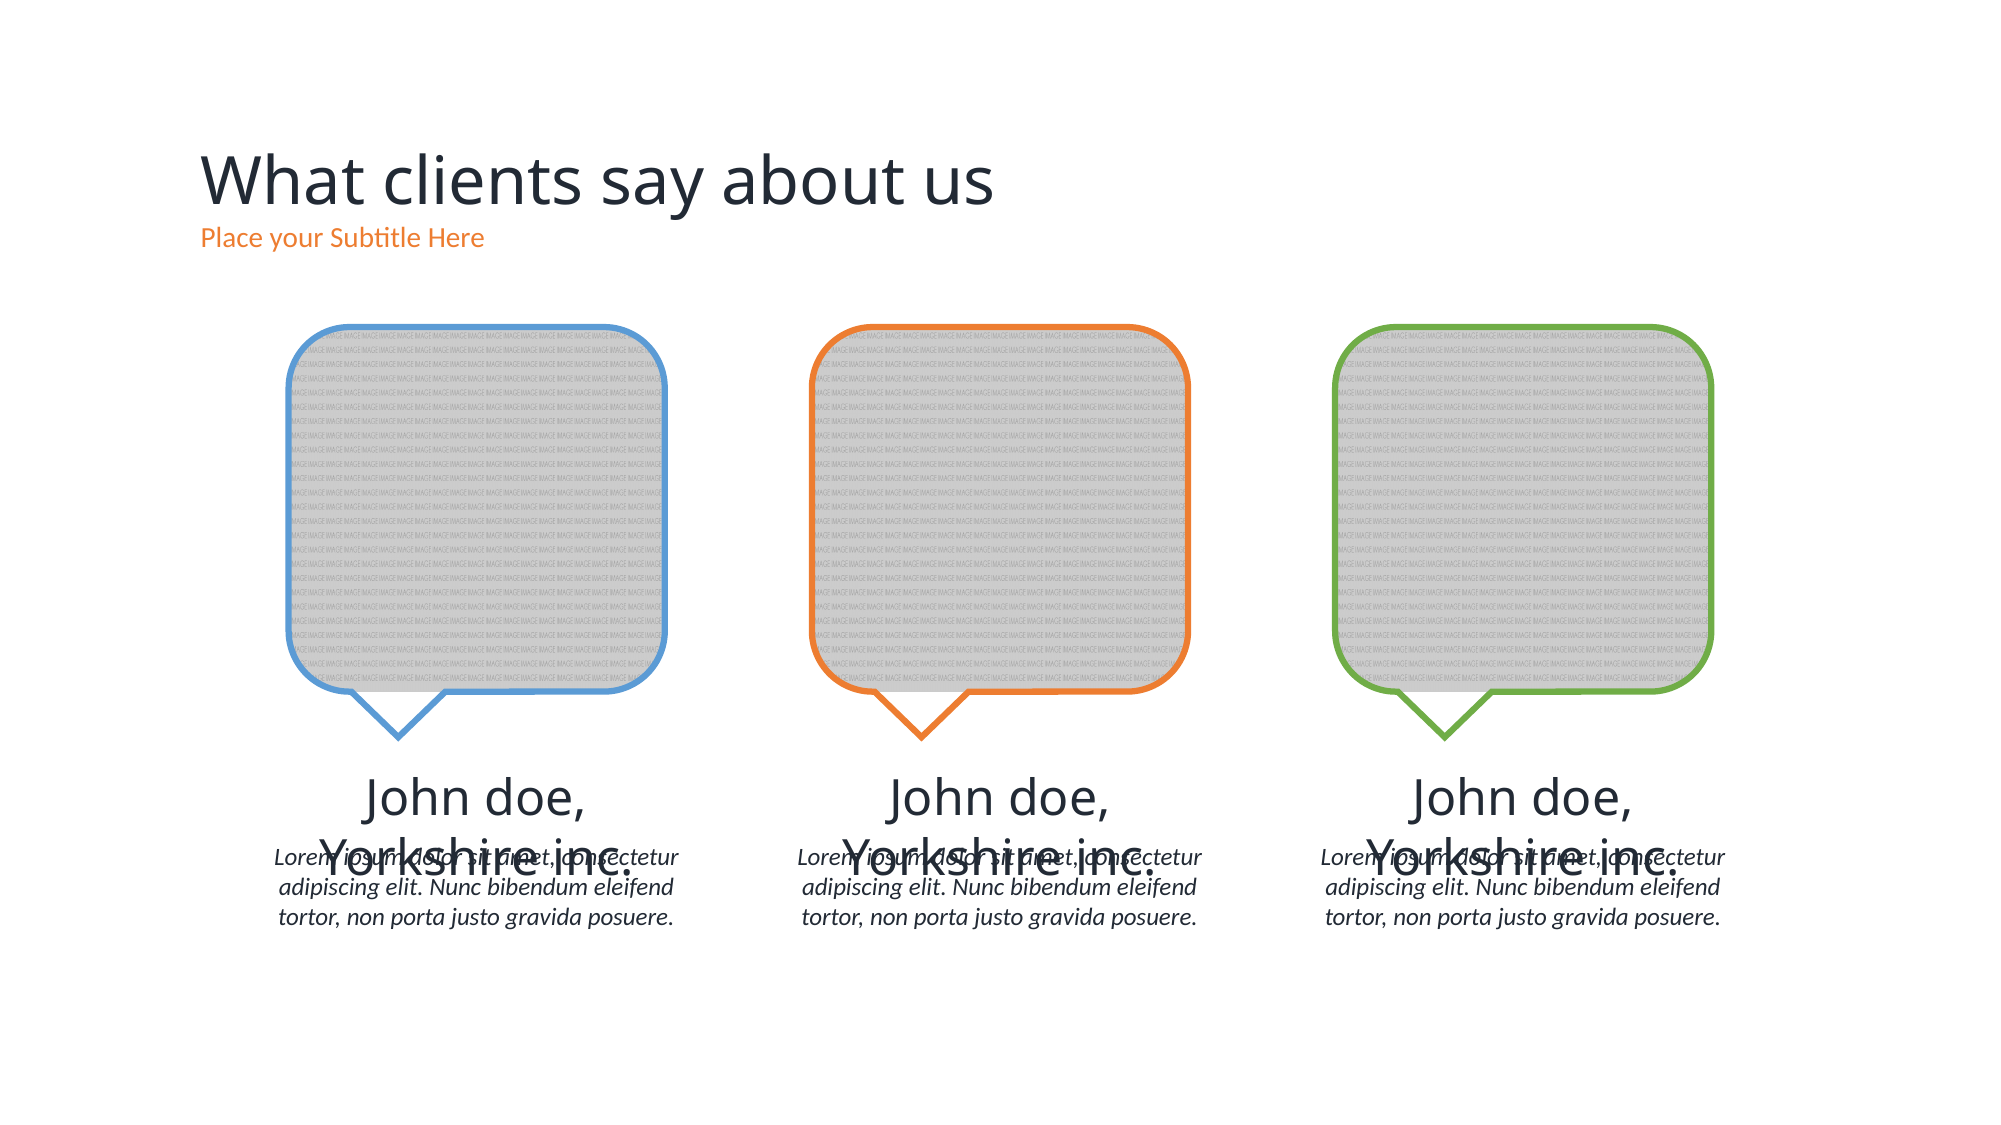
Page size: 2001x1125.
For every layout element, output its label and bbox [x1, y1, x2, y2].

text_box [259, 327, 695, 970]
text_box [782, 327, 1218, 970]
text_box [185, 130, 1815, 262]
text_box [1305, 327, 1741, 970]
